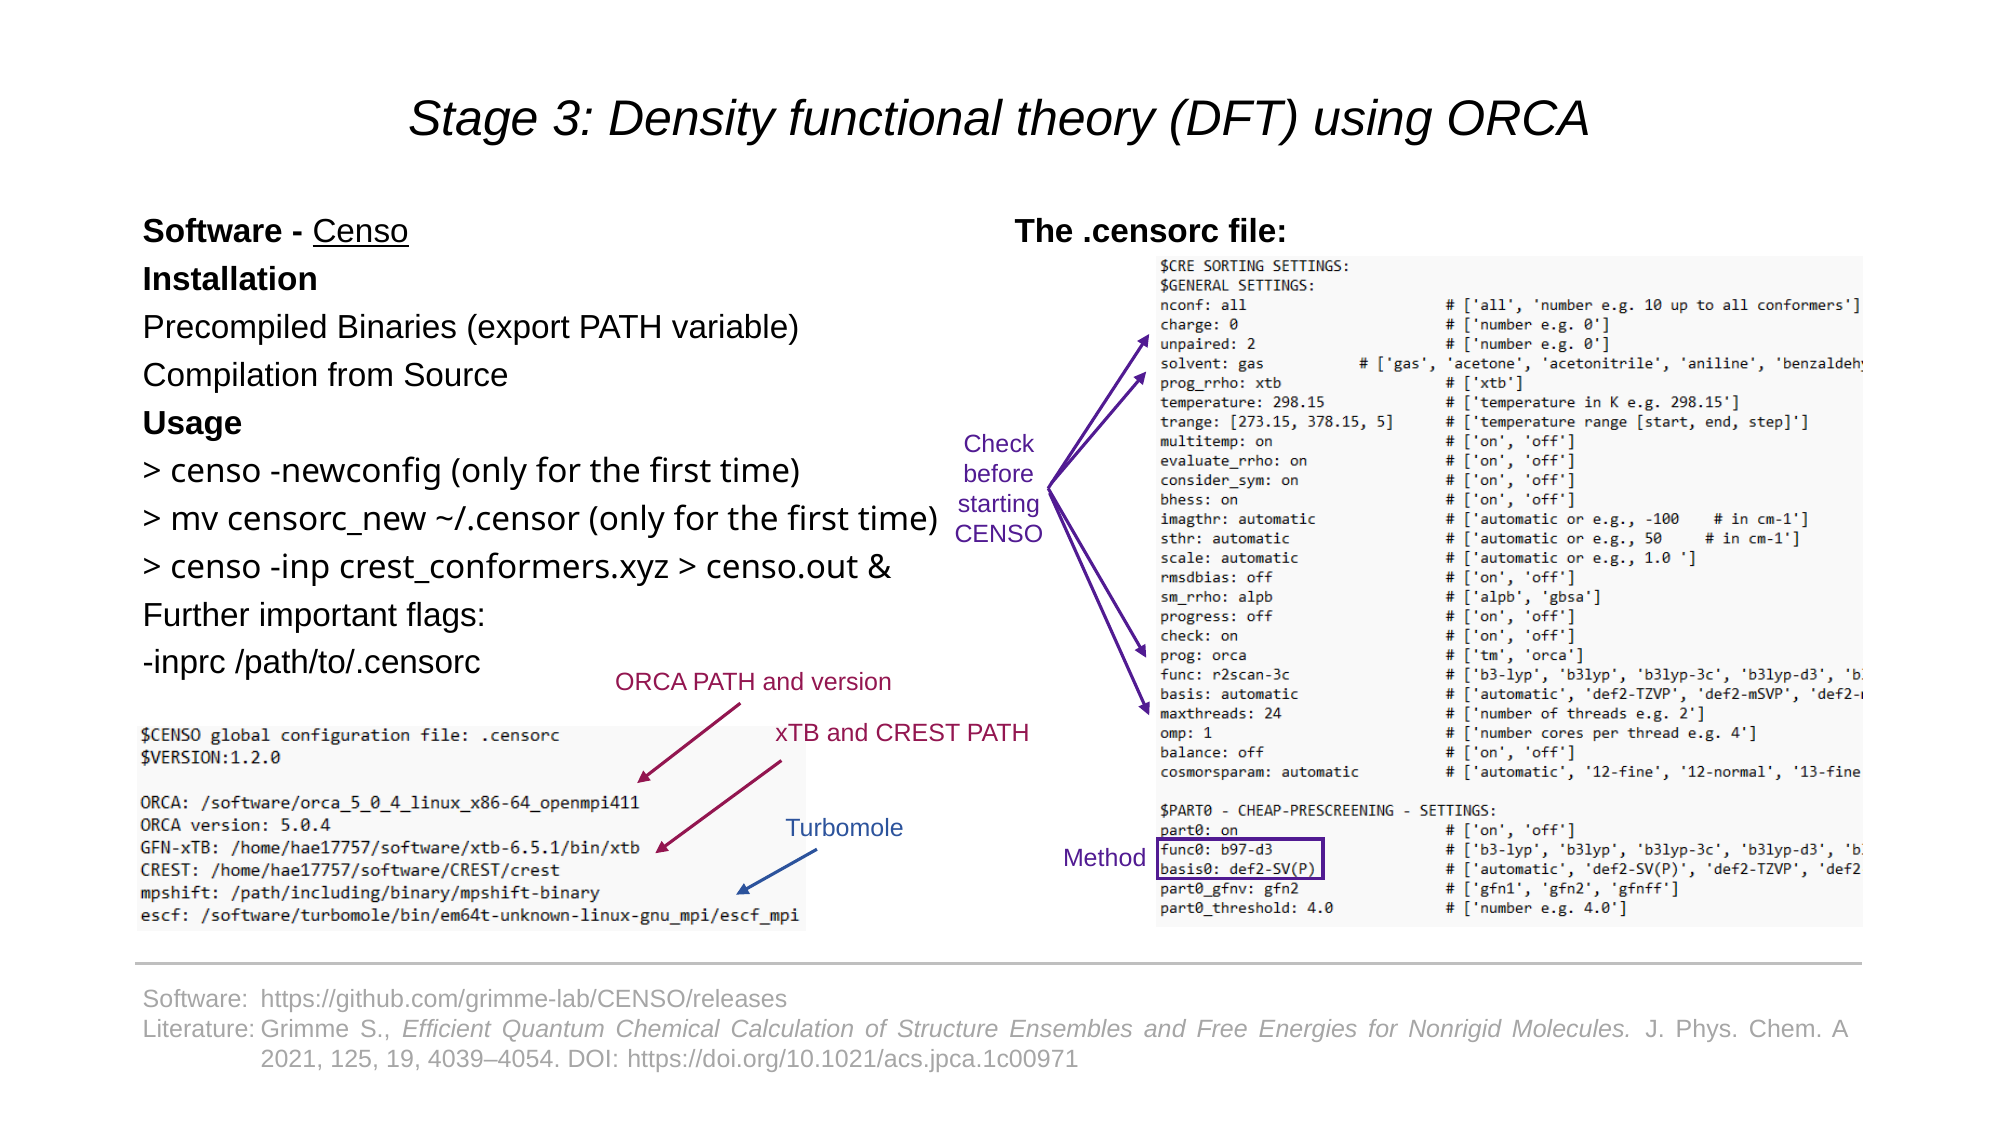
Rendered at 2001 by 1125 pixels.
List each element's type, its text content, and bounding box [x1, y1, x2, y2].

text_box The .censorc file: [999, 194, 1872, 257]
text_box ORCA PATH and version [600, 657, 921, 703]
text_box Method [1027, 834, 1156, 879]
text_box Turbomole [806, 804, 933, 850]
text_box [1048, 492, 1150, 716]
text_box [1047, 487, 1147, 659]
text_box Check before starting CENSO [921, 420, 1047, 555]
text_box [654, 759, 782, 854]
picture [741, 725, 806, 848]
text_box Software: https://github.com/grimme-lab/CENSO/releases Literature: Grimme S., Efficient Quantum Chemical Calculation of Structure Ensembles and Free Energies for Nonrigid Molecules. J. Phys. Chem. A 2021, 125, 19, 4039–4054. DOI: https://doi.org/10.1021/acs.jpca.1c00971 [127, 975, 1863, 1080]
text_box xTB and CREST PATH [760, 709, 1081, 754]
text_box Software - Censo Installation Precompiled Binaries (export PATH variable) Compilation from Source Usage > censo -newconfig (only for the first time) > mv censorc_new ~/.censor (only for the first time) > censo -inp crest_conformers.xyz > censo.out & Further important flags: -inprc /path/to/.censorc [127, 194, 1000, 688]
title Stage 3: Density functional theory (DFT) using ORCA [137, 10, 1863, 194]
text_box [1047, 333, 1150, 489]
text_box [735, 848, 818, 896]
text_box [1050, 370, 1147, 484]
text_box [636, 702, 741, 784]
picture [136, 725, 806, 932]
picture [1156, 255, 1863, 927]
